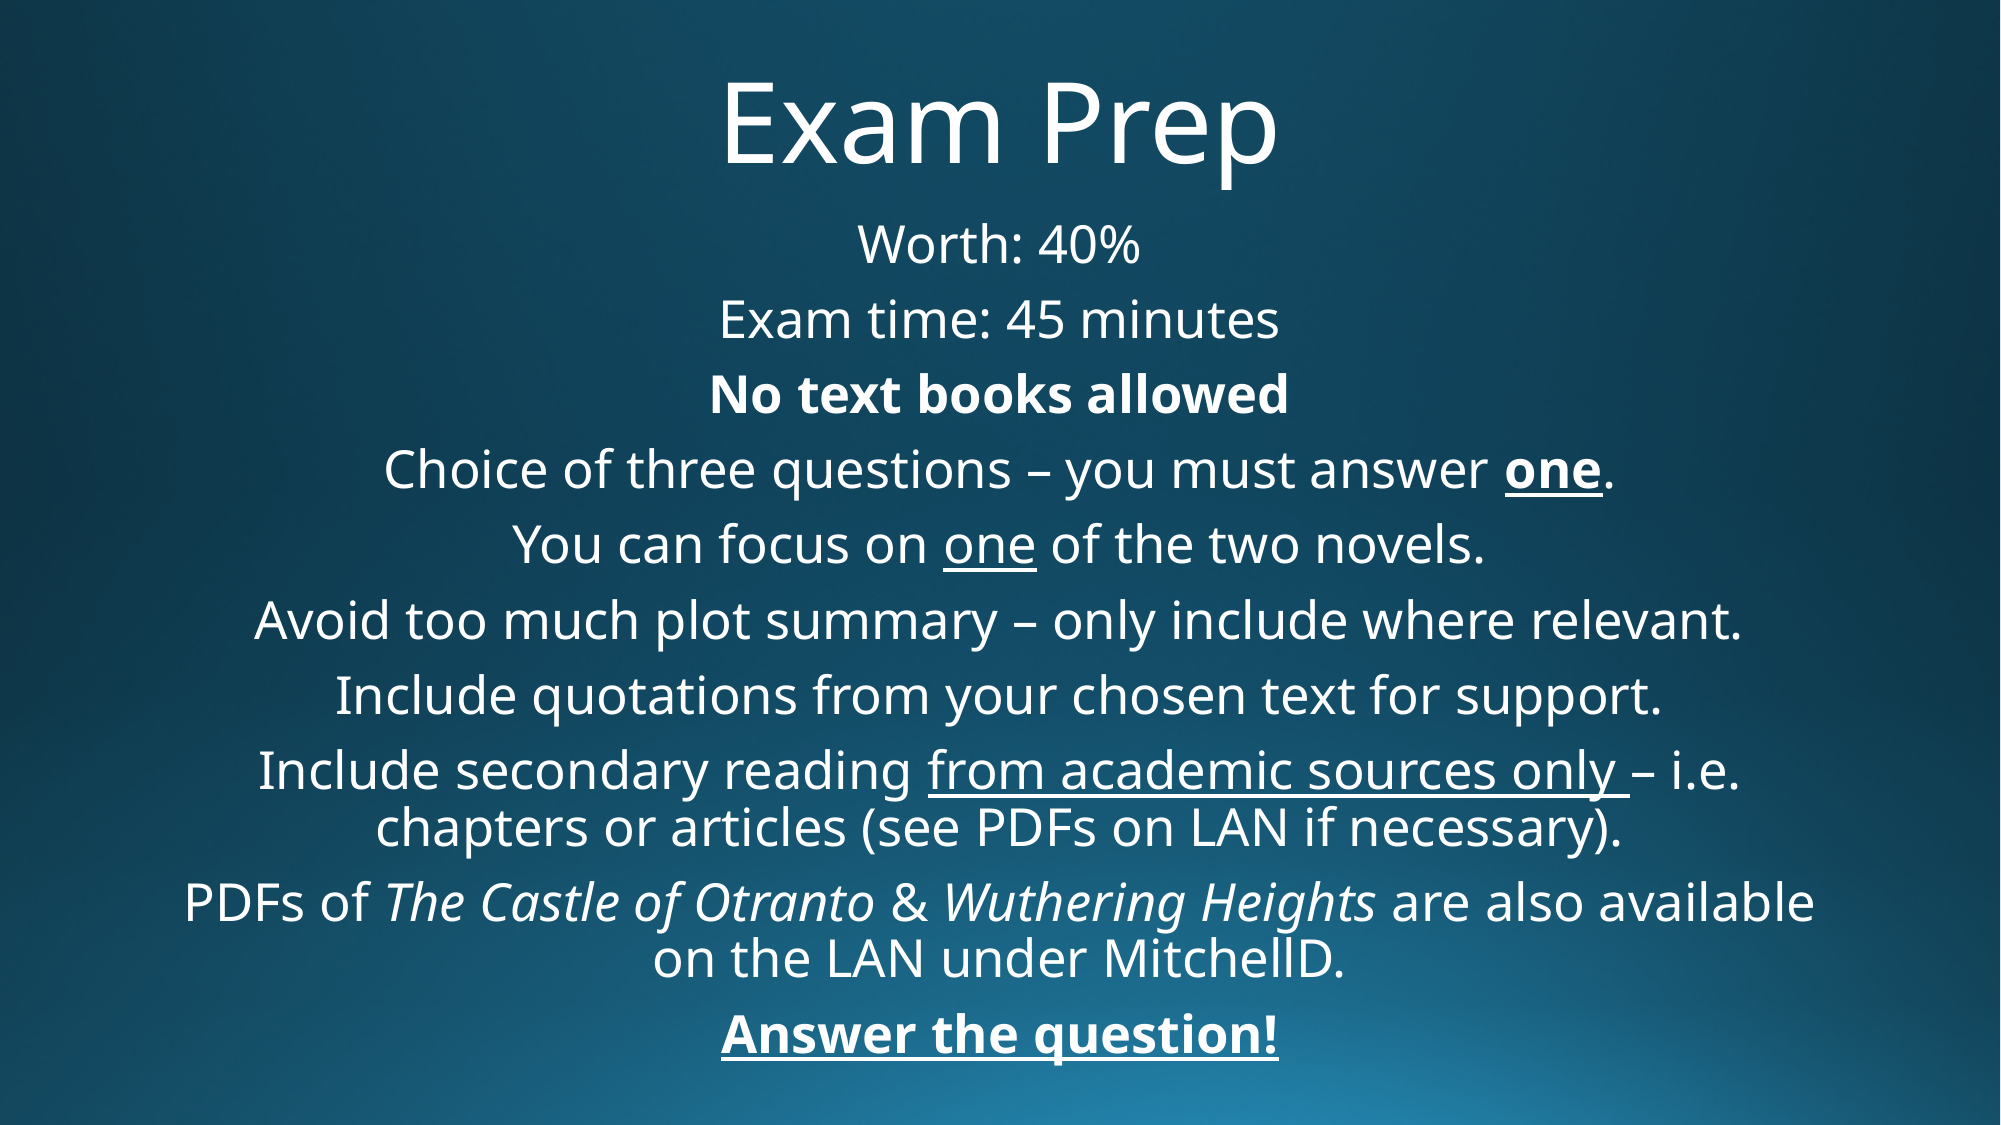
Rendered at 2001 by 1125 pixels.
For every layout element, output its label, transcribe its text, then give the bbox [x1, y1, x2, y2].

title Exam Prep [137, 27, 1863, 210]
picture [0, 0, 2001, 1125]
list Worth: 40% Exam time: 45 minutes No text books allowed Choice of three questions – you must answer one. You can focus on one of the two novels. Avoid too much plot summary – only include where relevant. Include quotations from your chosen text for support. Include secondary reading from academic sources only – i.e. chapters or articles (see PDFs on LAN if necessary). PDFs of The Castle of Otranto & Wuthering Heights are also available on the LAN under MitchellD. Answer the question! [137, 210, 1863, 1073]
